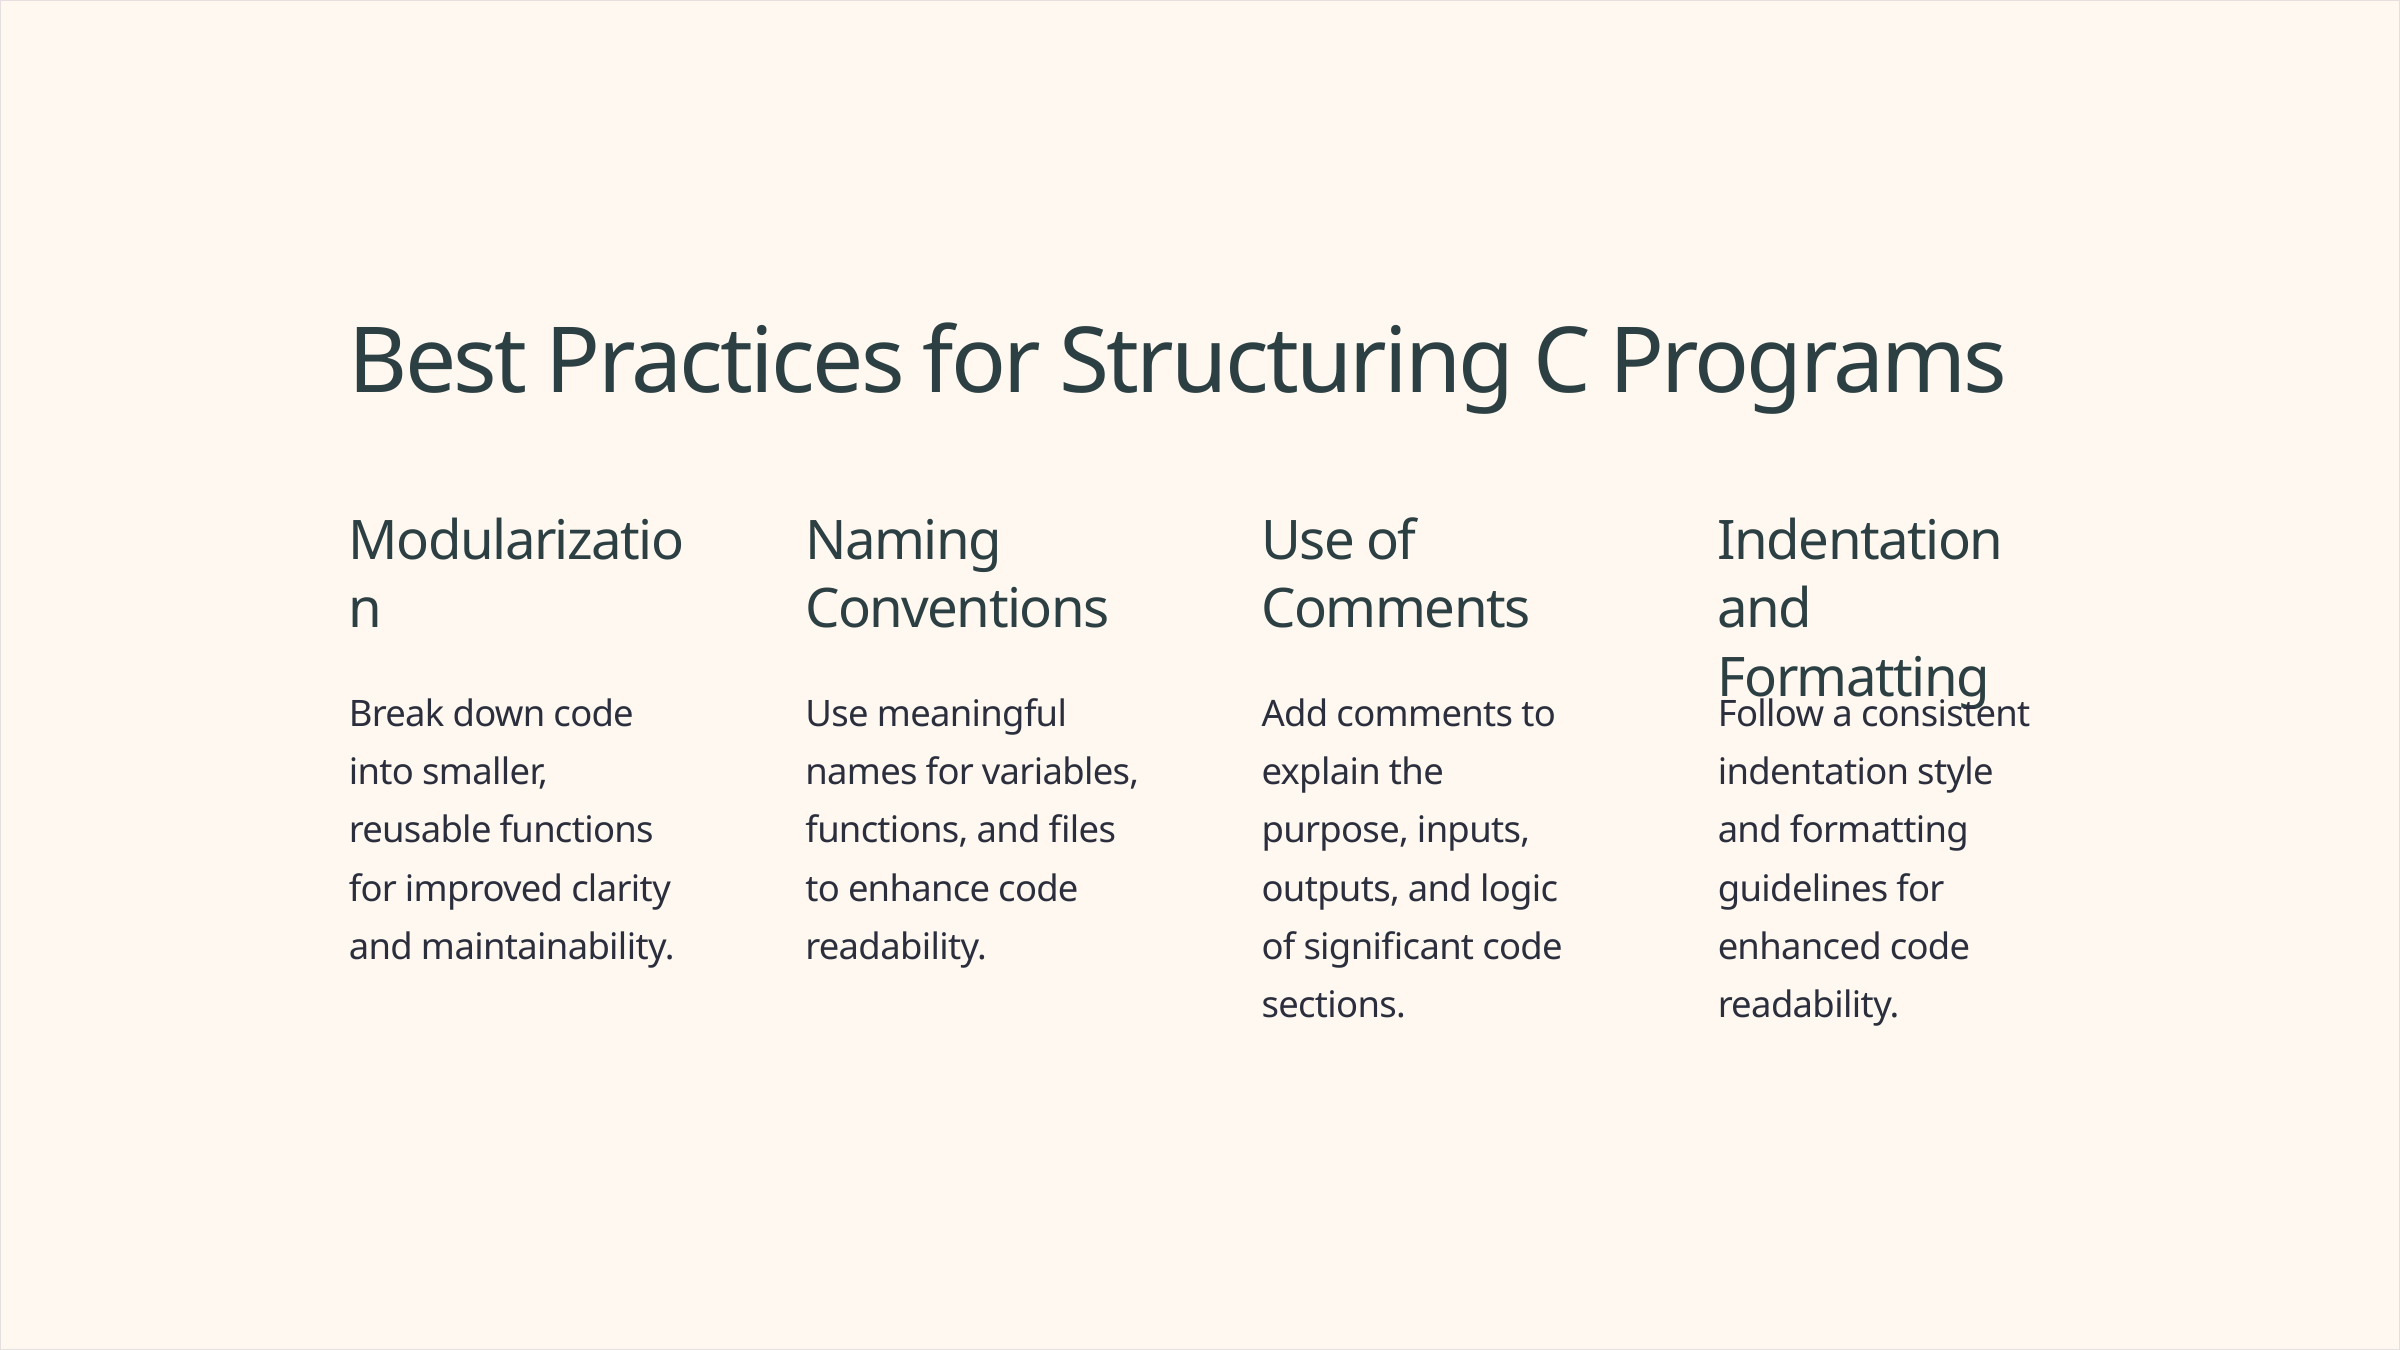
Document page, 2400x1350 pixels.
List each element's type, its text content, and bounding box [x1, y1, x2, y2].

text_box Naming Conventions [790, 494, 1157, 632]
text_box Add comments to explain the purpose, inputs, outputs, and logic of significant code sections. [1246, 667, 1613, 960]
text_box Best Practices for Structuring C Programs [334, 289, 1978, 404]
text_box Break down code into smaller, reusable functions for improved clarity and maintainability. [334, 667, 701, 960]
text_box [0, 0, 2400, 1350]
text_box Follow a consistent indentation style and formatting guidelines for enhanced code readability. [1703, 667, 2070, 960]
text_box Modularization [334, 494, 701, 632]
text_box Use meaningful names for variables, functions, and files to enhance code readability. [790, 667, 1157, 960]
text_box Use of Comments [1246, 494, 1613, 632]
text_box Indentation and Formatting [1703, 494, 2070, 632]
